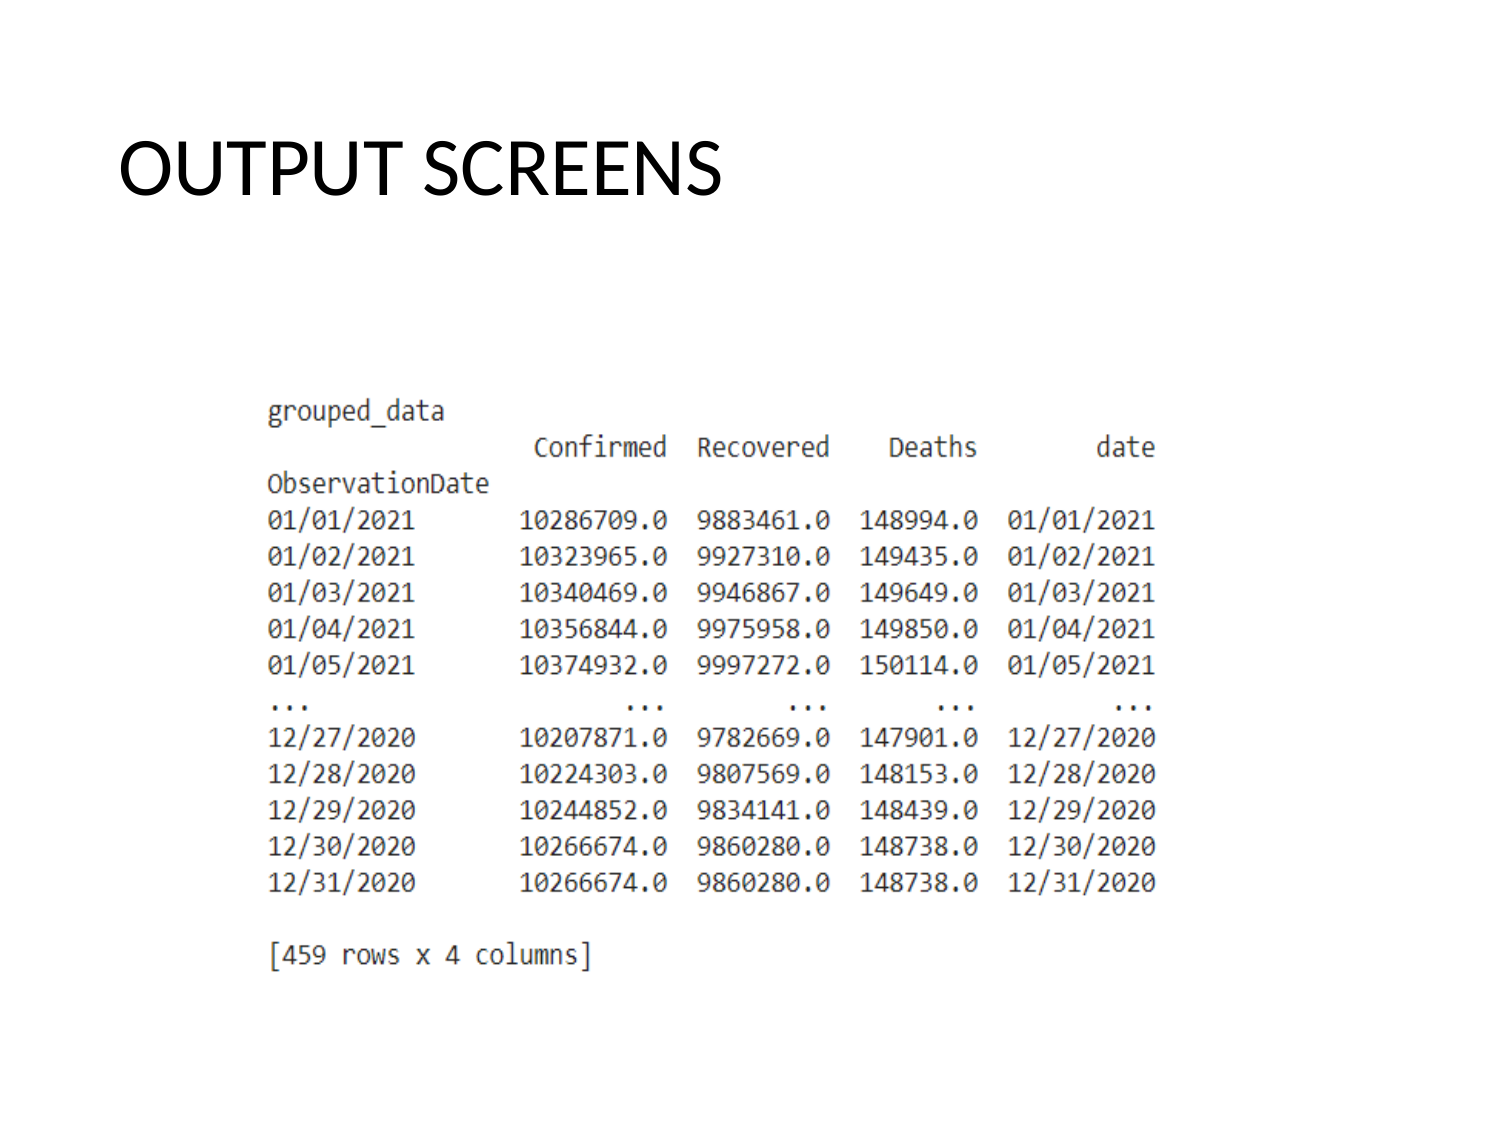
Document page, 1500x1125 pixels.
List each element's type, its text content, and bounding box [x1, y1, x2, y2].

title OUTPUT SCREENS [103, 59, 1397, 278]
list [257, 383, 1184, 975]
